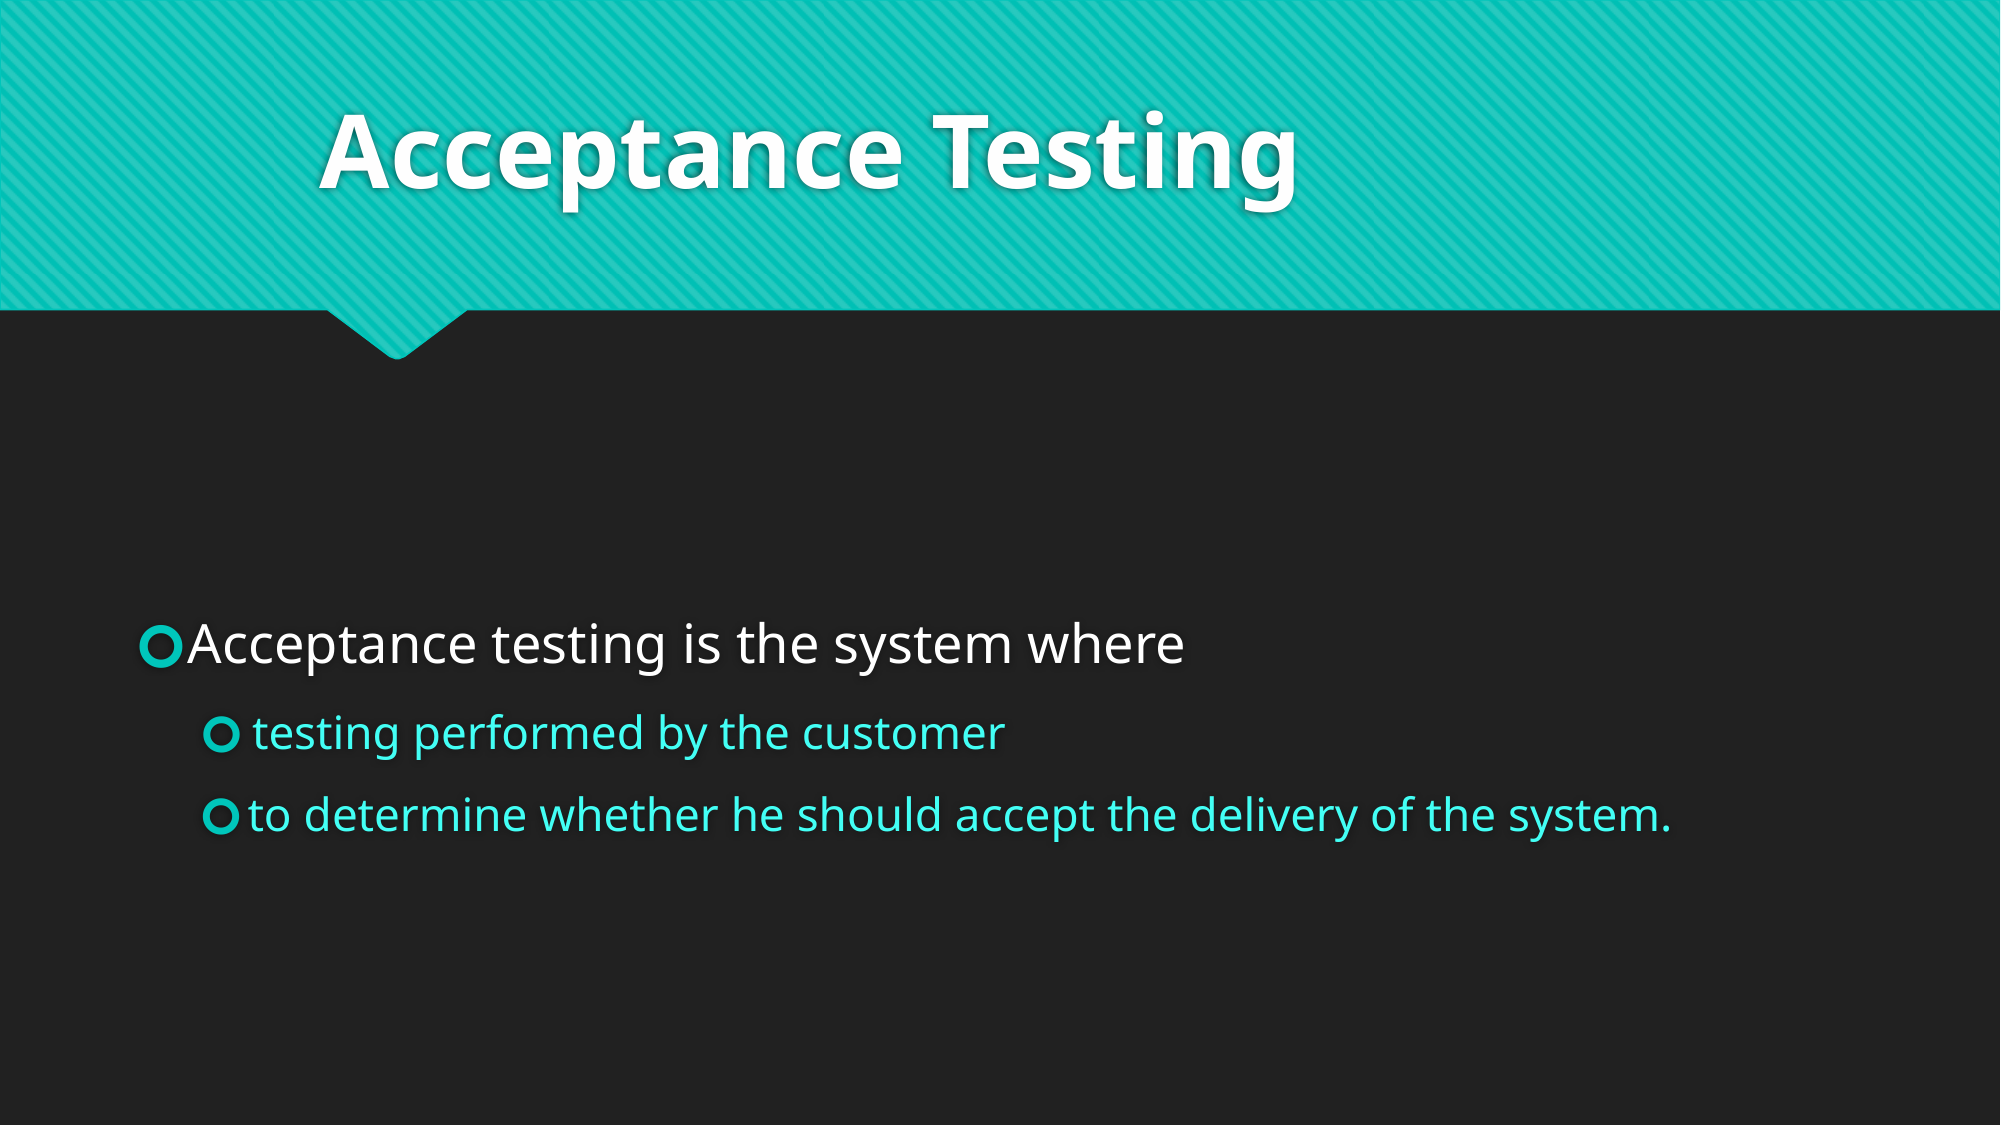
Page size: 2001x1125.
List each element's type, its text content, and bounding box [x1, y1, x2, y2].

title Acceptance Testing [316, 29, 1592, 217]
picture [1, 1, 1999, 355]
list Acceptance testing is the system where testing performed by the customer to determine whether he should accept the delivery of the system. [133, 355, 1774, 1095]
